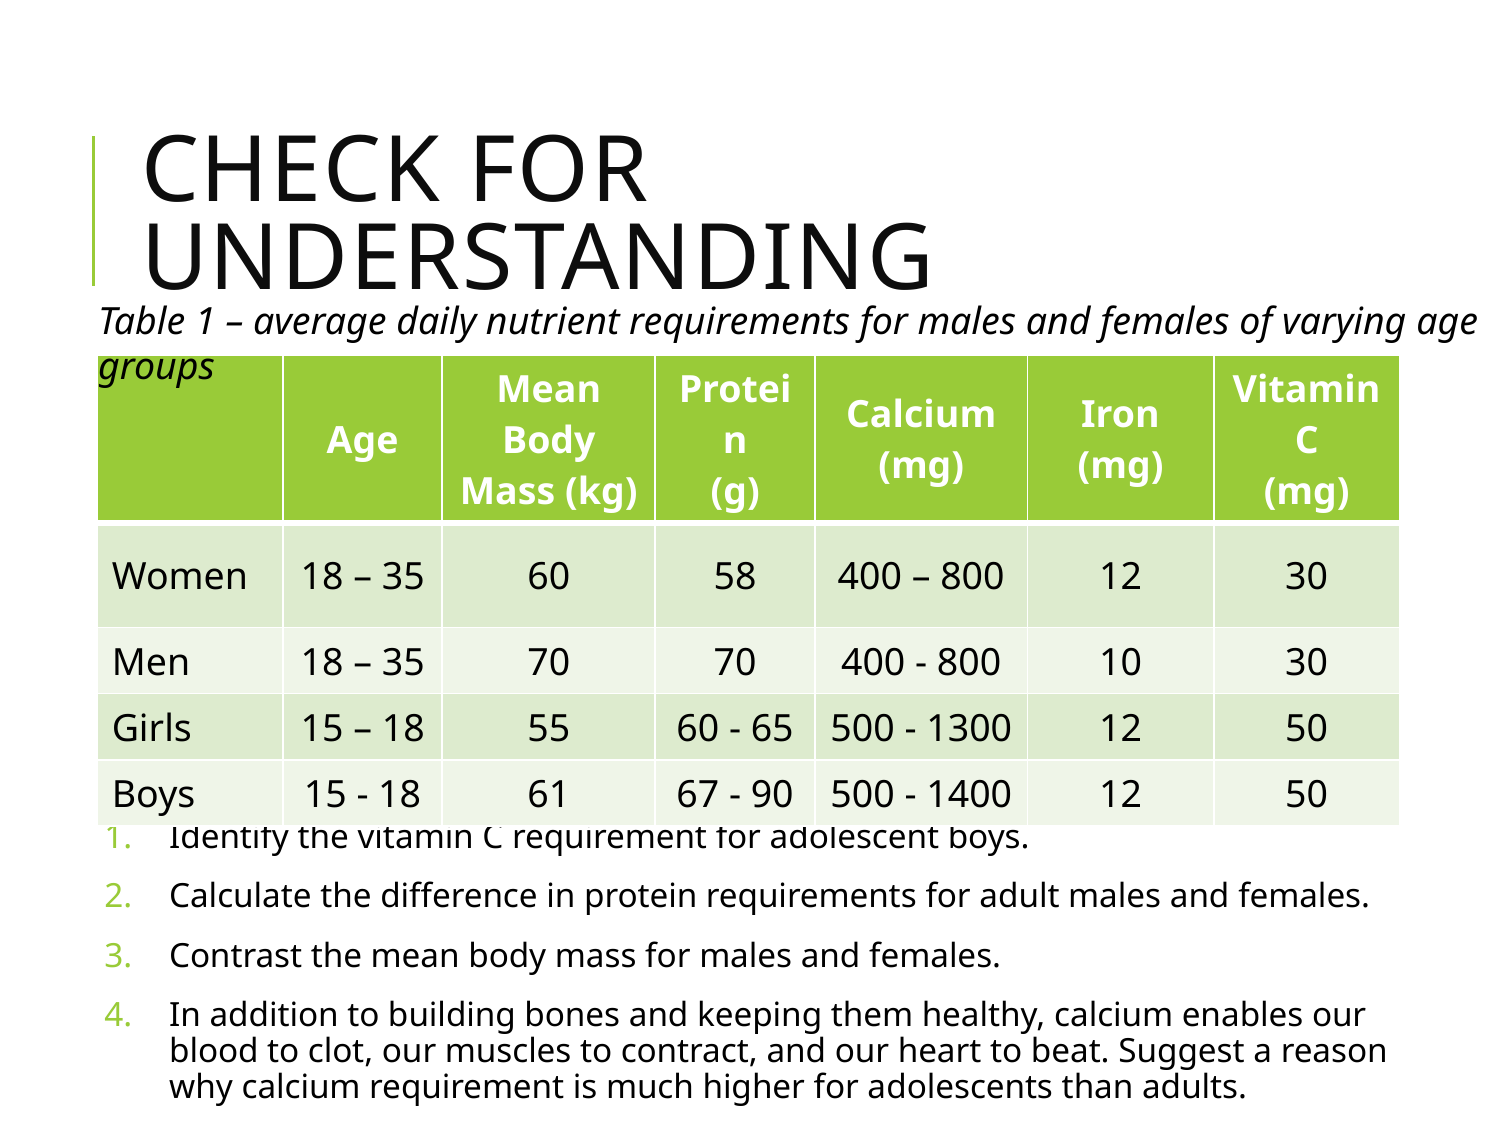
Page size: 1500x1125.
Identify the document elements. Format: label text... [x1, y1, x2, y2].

list Questions to Answer Identify the vitamin C requirement for adolescent boys. Calculate the difference in protein requirements for adult males and females. Contrast the mean body mass for males and females. In addition to building bones and keeping them healthy, calcium enables our blood to clot, our muscles to contract, and our heart to beat. Suggest a reason why calcium requirement is much higher for adolescents than adults. [96, 753, 1413, 1125]
table_cell 400 - 800 [816, 628, 1027, 693]
table_cell 18 – 35 [284, 526, 441, 627]
table_cell 30 [1215, 526, 1399, 627]
table_cell 55 [443, 694, 654, 759]
table_cell 50 [1215, 694, 1399, 759]
table_cell 10 [1028, 628, 1213, 693]
table_header Iron (mg) [1028, 395, 1213, 520]
table_cell 60 - 65 [656, 694, 814, 759]
table_cell 60 [443, 526, 654, 627]
table_header Mean Body Mass (kg) [443, 395, 654, 520]
table_header [98, 395, 282, 520]
table_cell 500 - 1300 [816, 694, 1027, 759]
table_header Vitamin C (mg) [1215, 395, 1399, 520]
table_cell 18 – 35 [284, 628, 441, 693]
table_cell Boys [98, 761, 282, 825]
table_cell 50 [1215, 761, 1399, 825]
table_header Age [284, 395, 441, 520]
table_cell 30 [1215, 628, 1399, 693]
table_header Calcium (mg) [816, 395, 1027, 520]
table_cell 12 [1028, 761, 1213, 825]
table_header Protein (g) [656, 395, 814, 520]
table_cell Women [98, 526, 282, 627]
table_cell 400 – 800 [816, 526, 1027, 627]
table_cell Girls [98, 694, 282, 759]
table_cell 12 [1028, 526, 1213, 627]
table_cell 12 [1028, 694, 1213, 759]
table_cell 67 - 90 [656, 761, 814, 825]
table_cell 70 [443, 628, 654, 693]
table_cell 61 [443, 761, 654, 825]
title Check for understanding [126, 96, 1322, 289]
table_cell 15 - 18 [284, 761, 441, 825]
table_cell Men [98, 628, 282, 693]
table_cell 70 [656, 628, 814, 693]
table_cell 500 - 1400 [816, 761, 1027, 825]
text_box Table 1 – average daily nutrient requirements for males and females of varying age groups [83, 289, 1500, 395]
table_cell 58 [656, 526, 814, 627]
table_cell 15 – 18 [284, 694, 441, 759]
